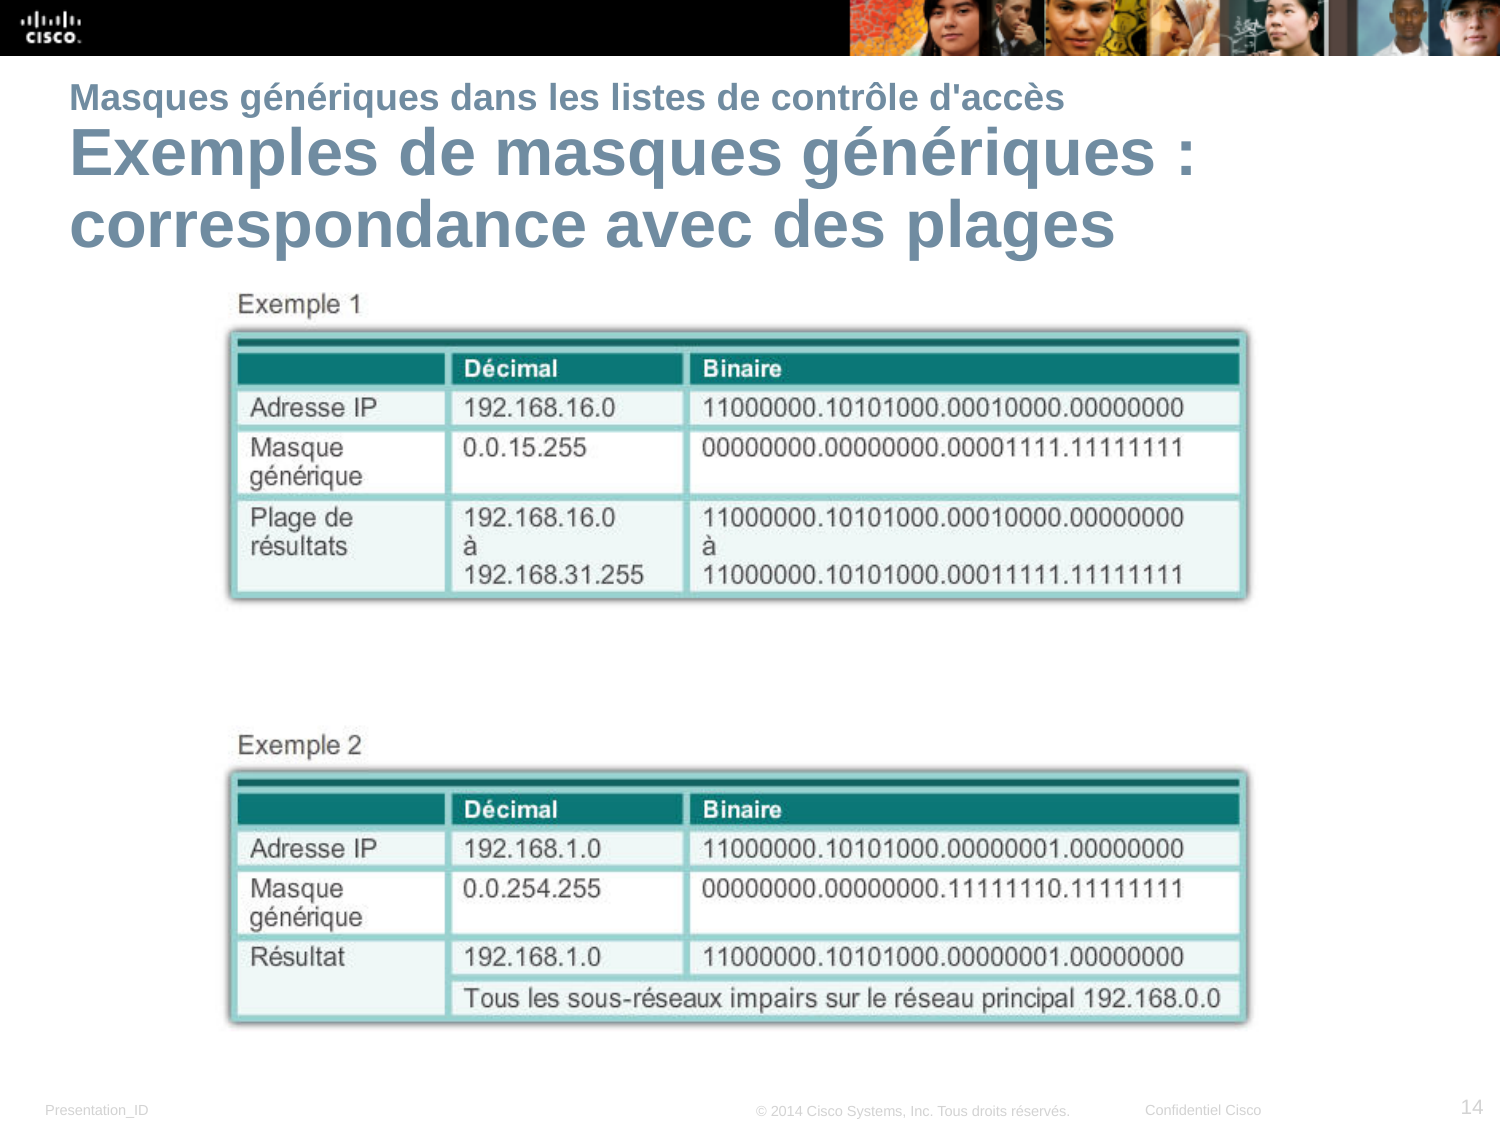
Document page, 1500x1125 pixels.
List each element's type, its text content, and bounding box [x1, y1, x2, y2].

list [202, 279, 1259, 1045]
title Masques génériques dans les listes de contrôle d'accès Exemples de masques génériques : correspondance avec des plages [55, 125, 1444, 270]
picture [0, 0, 1500, 56]
